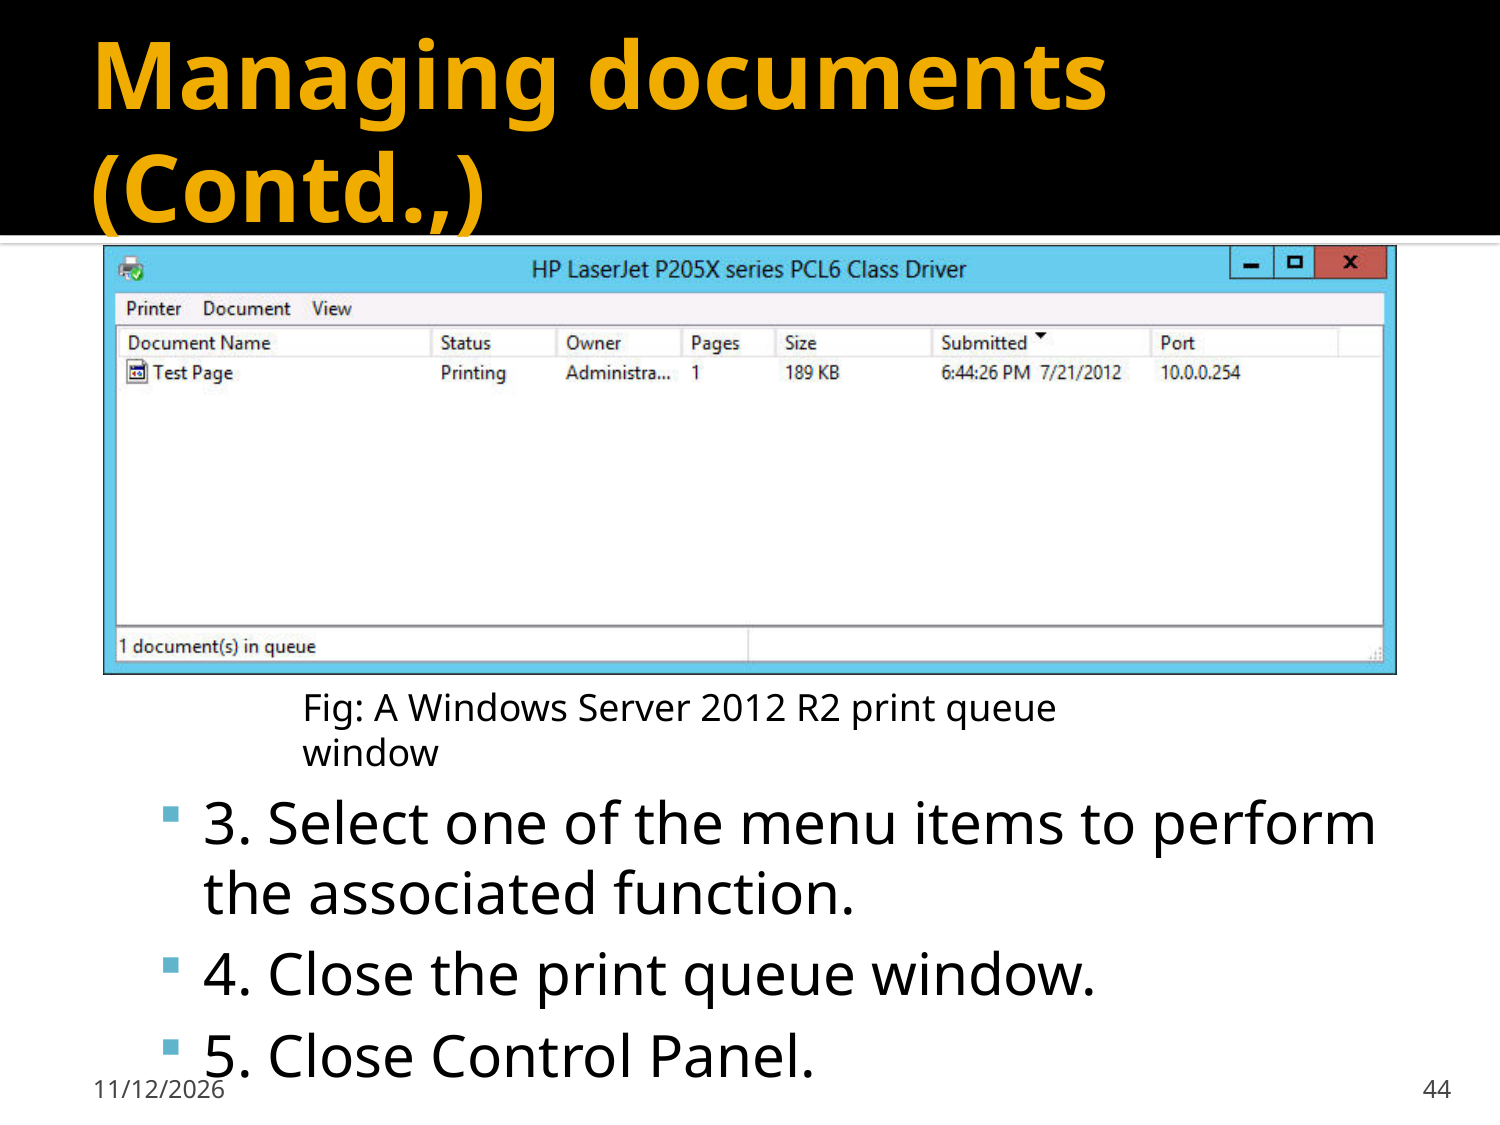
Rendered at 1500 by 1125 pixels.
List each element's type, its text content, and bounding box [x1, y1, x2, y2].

text_box Fig: A Windows Server 2012 R2 print queue window [287, 683, 1213, 782]
picture [103, 245, 1397, 675]
list 3. Select one of the menu items to perform the associated function. 4. Close the print queue window. 5. Close Control Panel. [75, 291, 1425, 1050]
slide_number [75, 1062, 425, 1108]
slide_number 44 [1345, 1062, 1467, 1108]
title Managing documents (Contd.,) [75, 25, 1425, 231]
